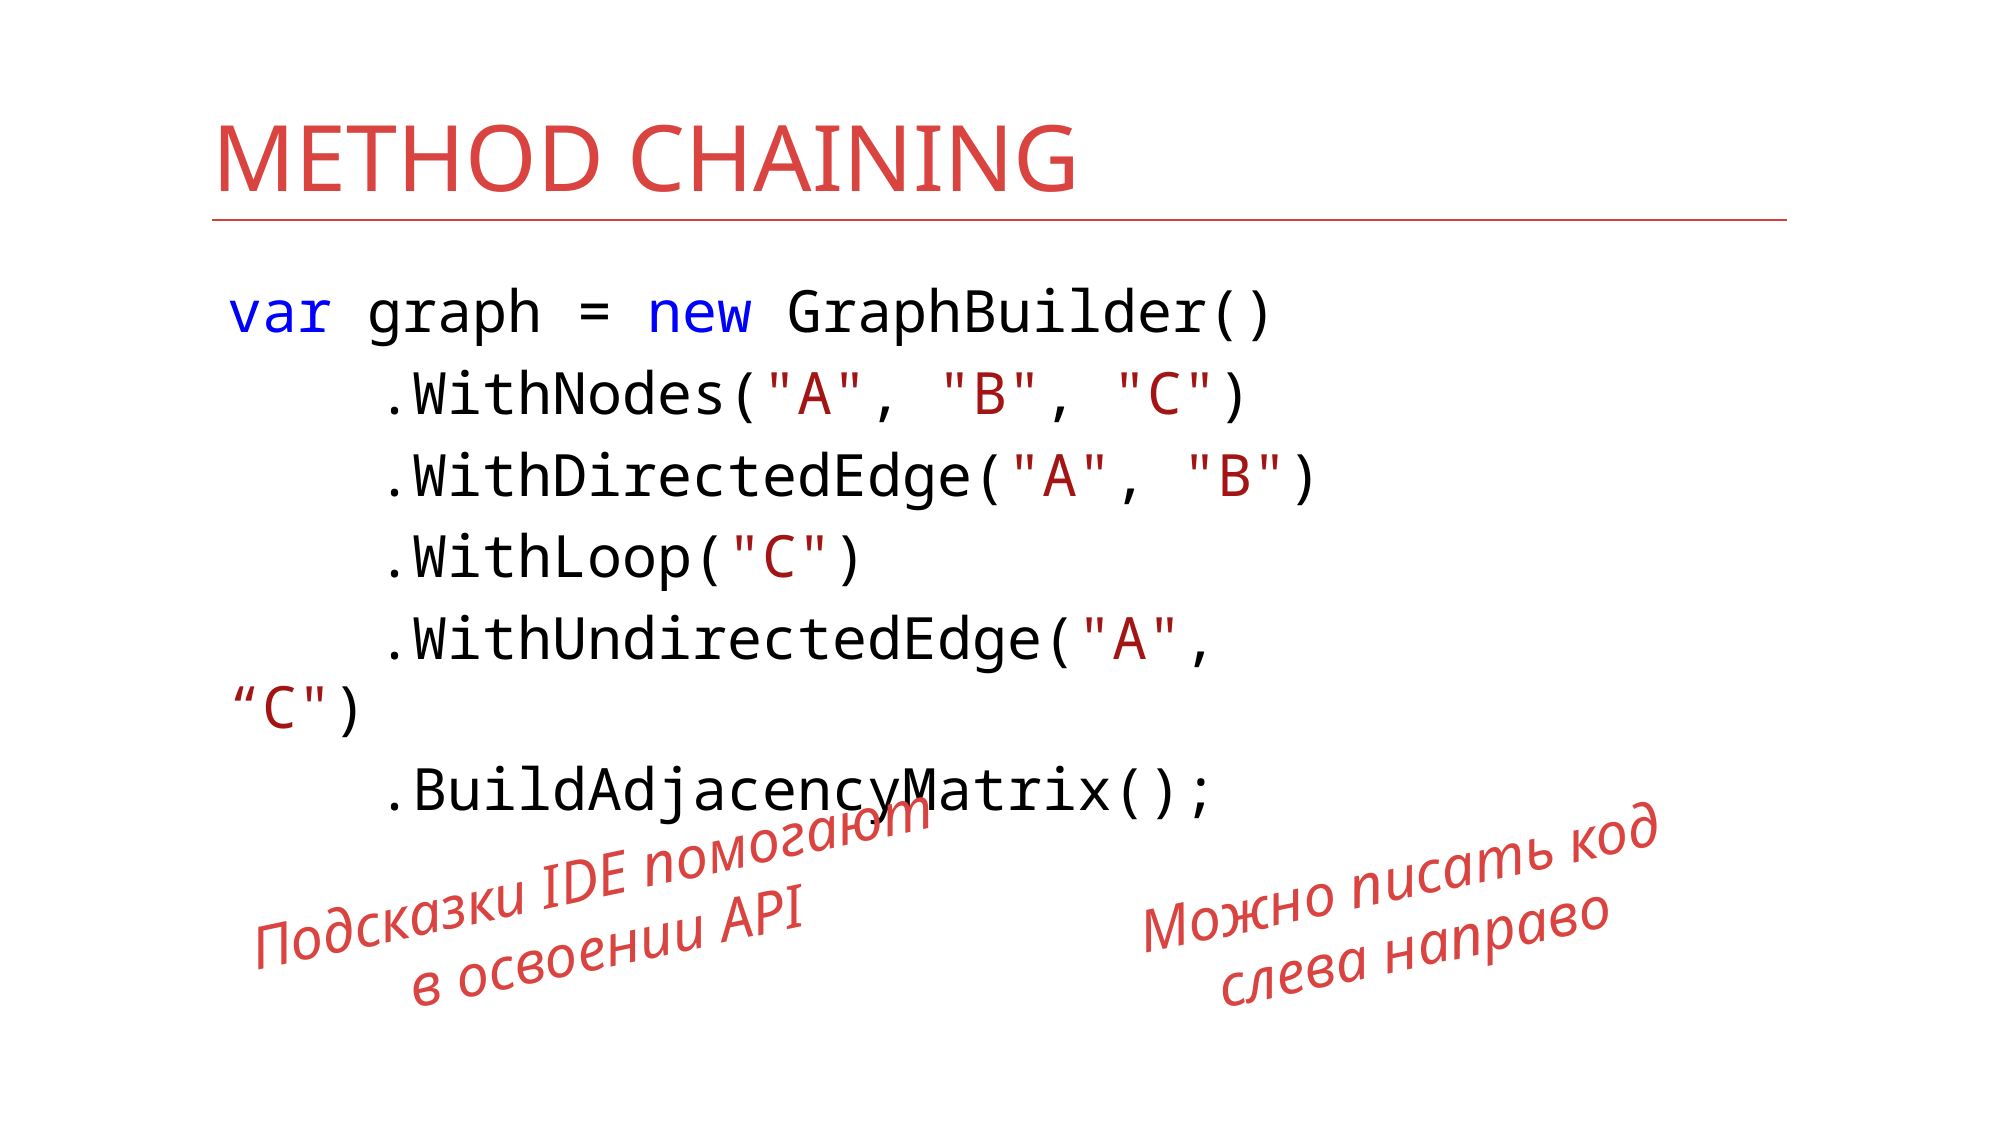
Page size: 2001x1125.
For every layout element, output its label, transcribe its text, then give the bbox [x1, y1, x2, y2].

list var graph = new GraphBuilder() .WithNodes("A", "B", "C") .WithDirectedEdge("A", "B") .WithLoop("C") .WithUndirectedEdge("A", “C") .BuildAdjacencyMatrix(); [212, 267, 1361, 1035]
title Method chaining [212, 90, 1788, 220]
text_box Можно писать код слева направо [1116, 776, 1697, 1044]
text_box Подсказки IDE помогают в освоении API [228, 758, 970, 1061]
